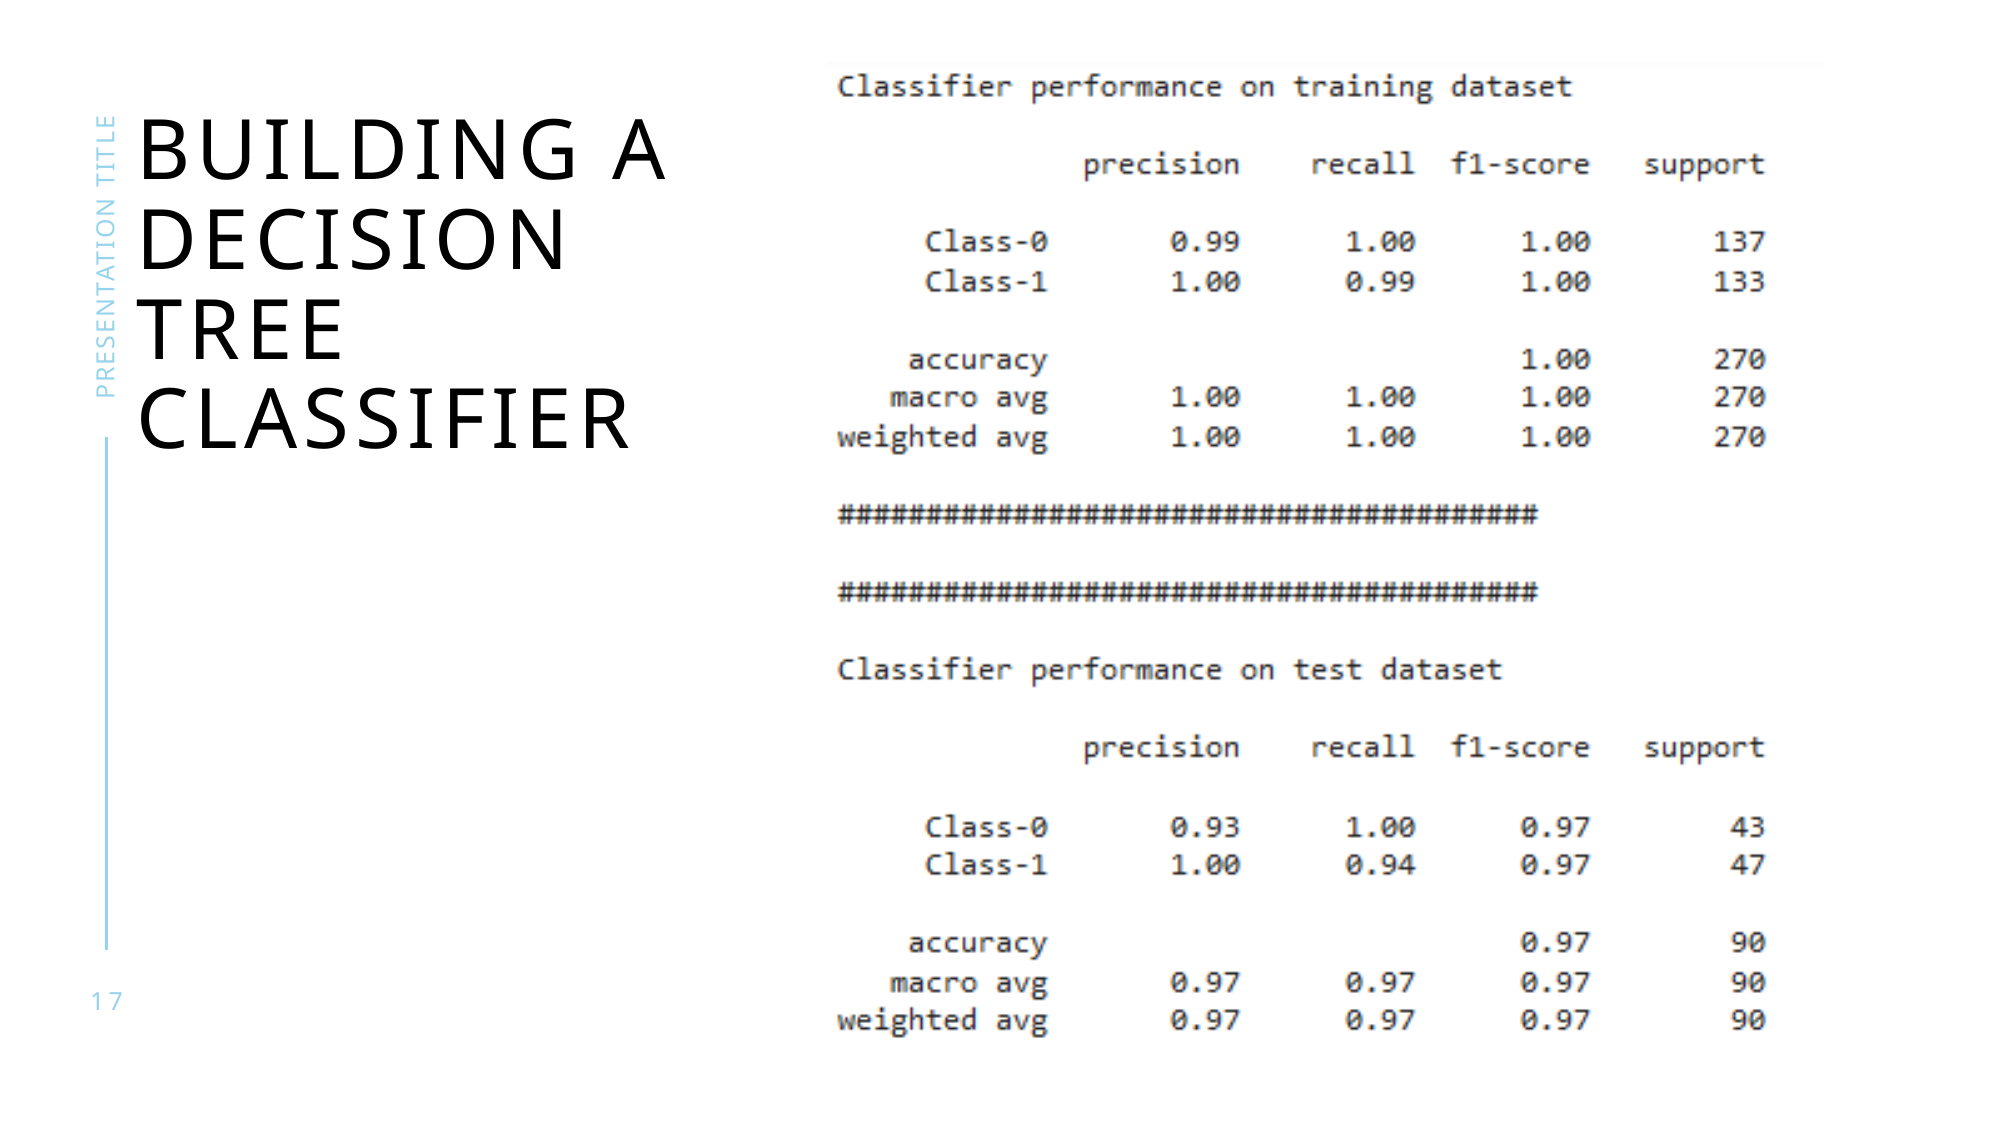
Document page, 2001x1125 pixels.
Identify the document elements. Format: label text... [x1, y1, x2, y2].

title Building a decision tree classifier [136, 107, 762, 687]
picture [826, 62, 1824, 1063]
slide_number 17 [68, 987, 144, 1018]
footer presentation title [90, 107, 122, 400]
